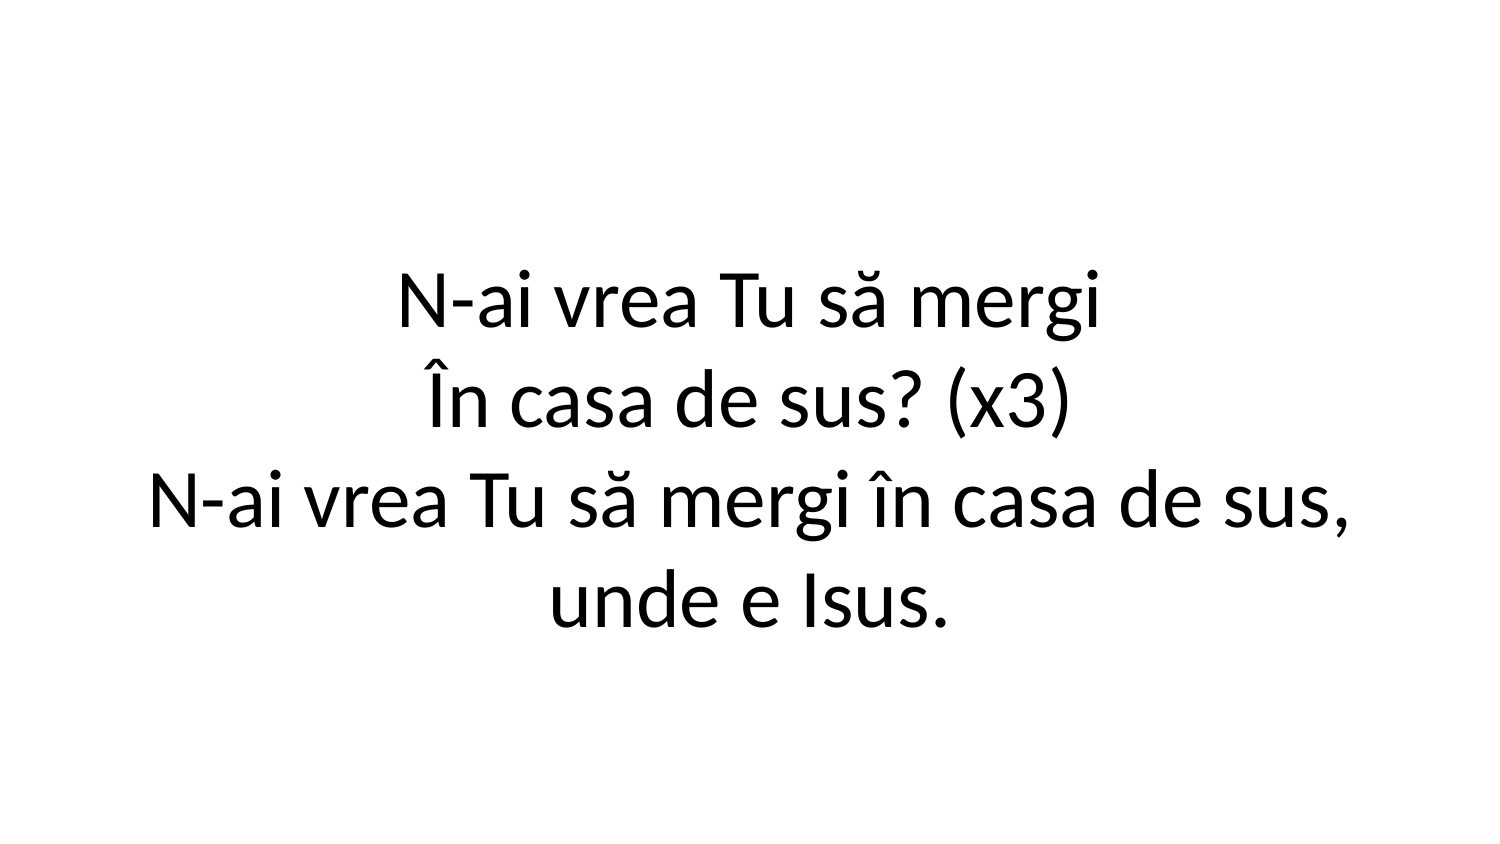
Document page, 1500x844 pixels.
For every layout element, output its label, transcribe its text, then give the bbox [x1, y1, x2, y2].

text_box N-ai vrea Tu să mergi În casa de sus? (x3) N-ai vrea Tu să mergi în casa de sus, unde e Isus. [132, 192, 1368, 652]
